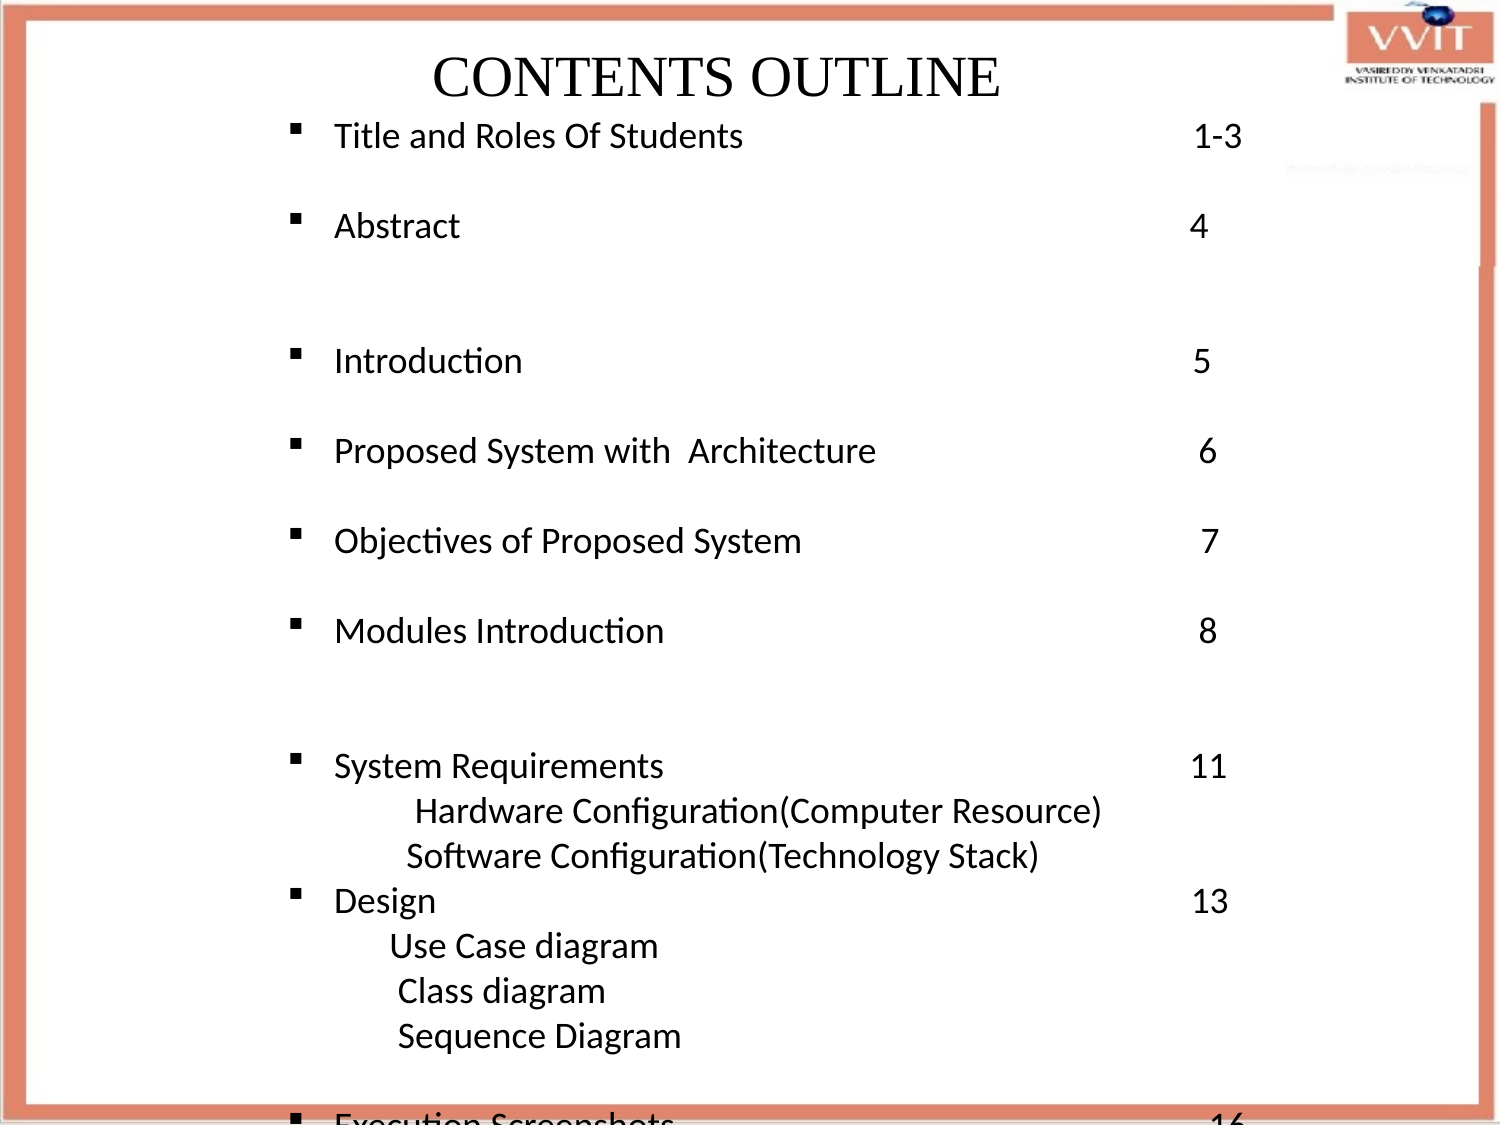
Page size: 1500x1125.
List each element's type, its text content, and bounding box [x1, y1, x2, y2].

text_box Title and Roles Of Students 1-3 Abstract 4 Introduction 5 Proposed System with Architecture 6 Objectives of Proposed System 7 Modules Introduction 8 System Requirements 11 Hardware Configuration(Computer Resource) Software Configuration(Technology Stack) Design 13 Use Case diagram Class diagram Sequence Diagram Execution Screenshots 16 Conclusion and Future Work 18 [272, 103, 1344, 1125]
picture [0, 0, 1500, 1125]
text_box CONTENTS OUTLINE [417, 30, 1197, 103]
